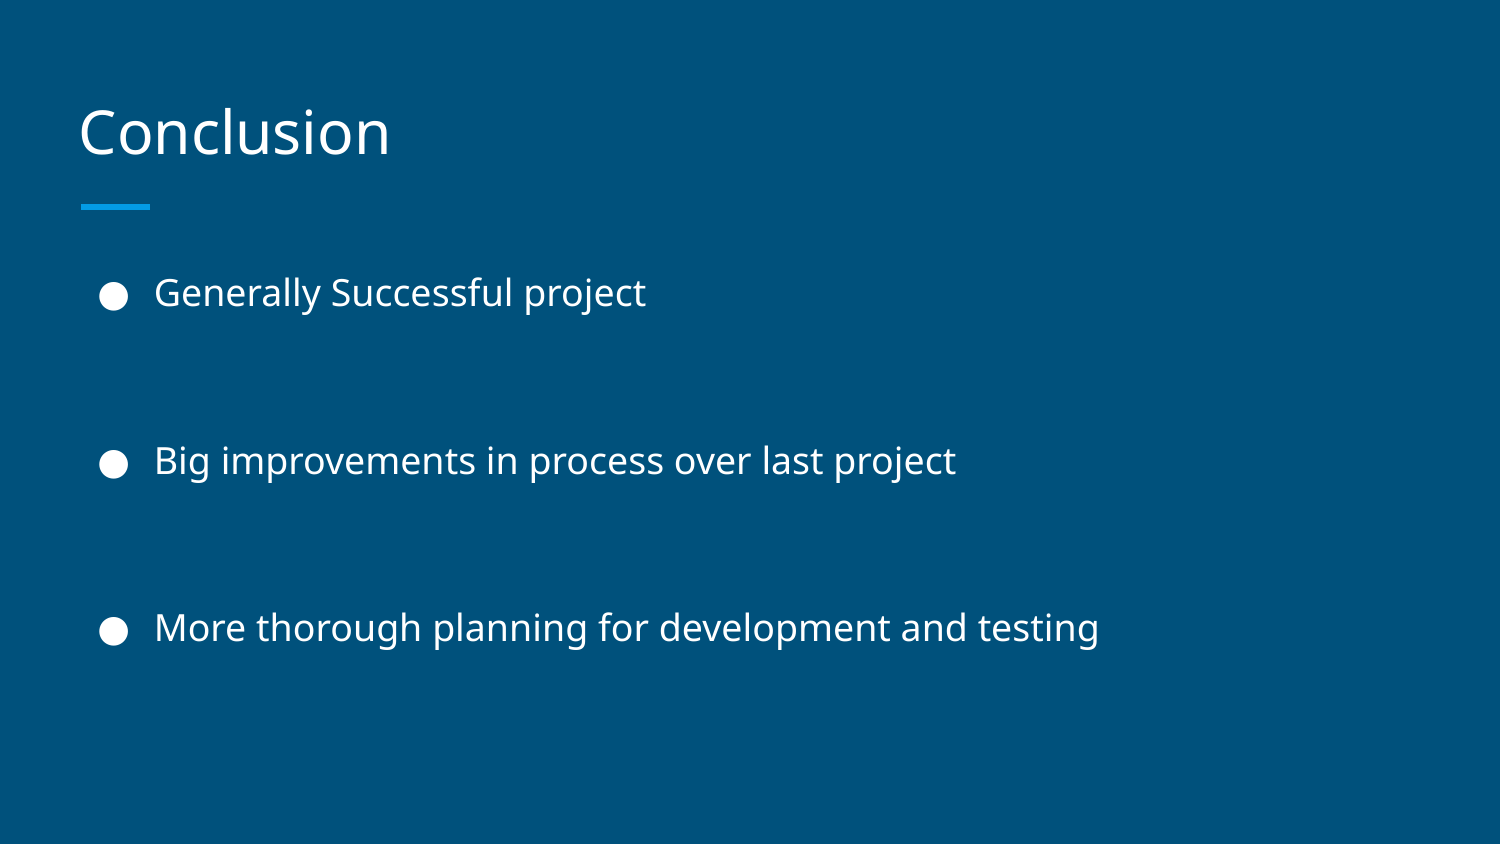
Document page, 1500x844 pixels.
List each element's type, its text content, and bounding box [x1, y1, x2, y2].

title Conclusion [63, 75, 1437, 188]
list Generally Successful project Big improvements in process over last project More thorough planning for development and testing [63, 244, 1437, 750]
